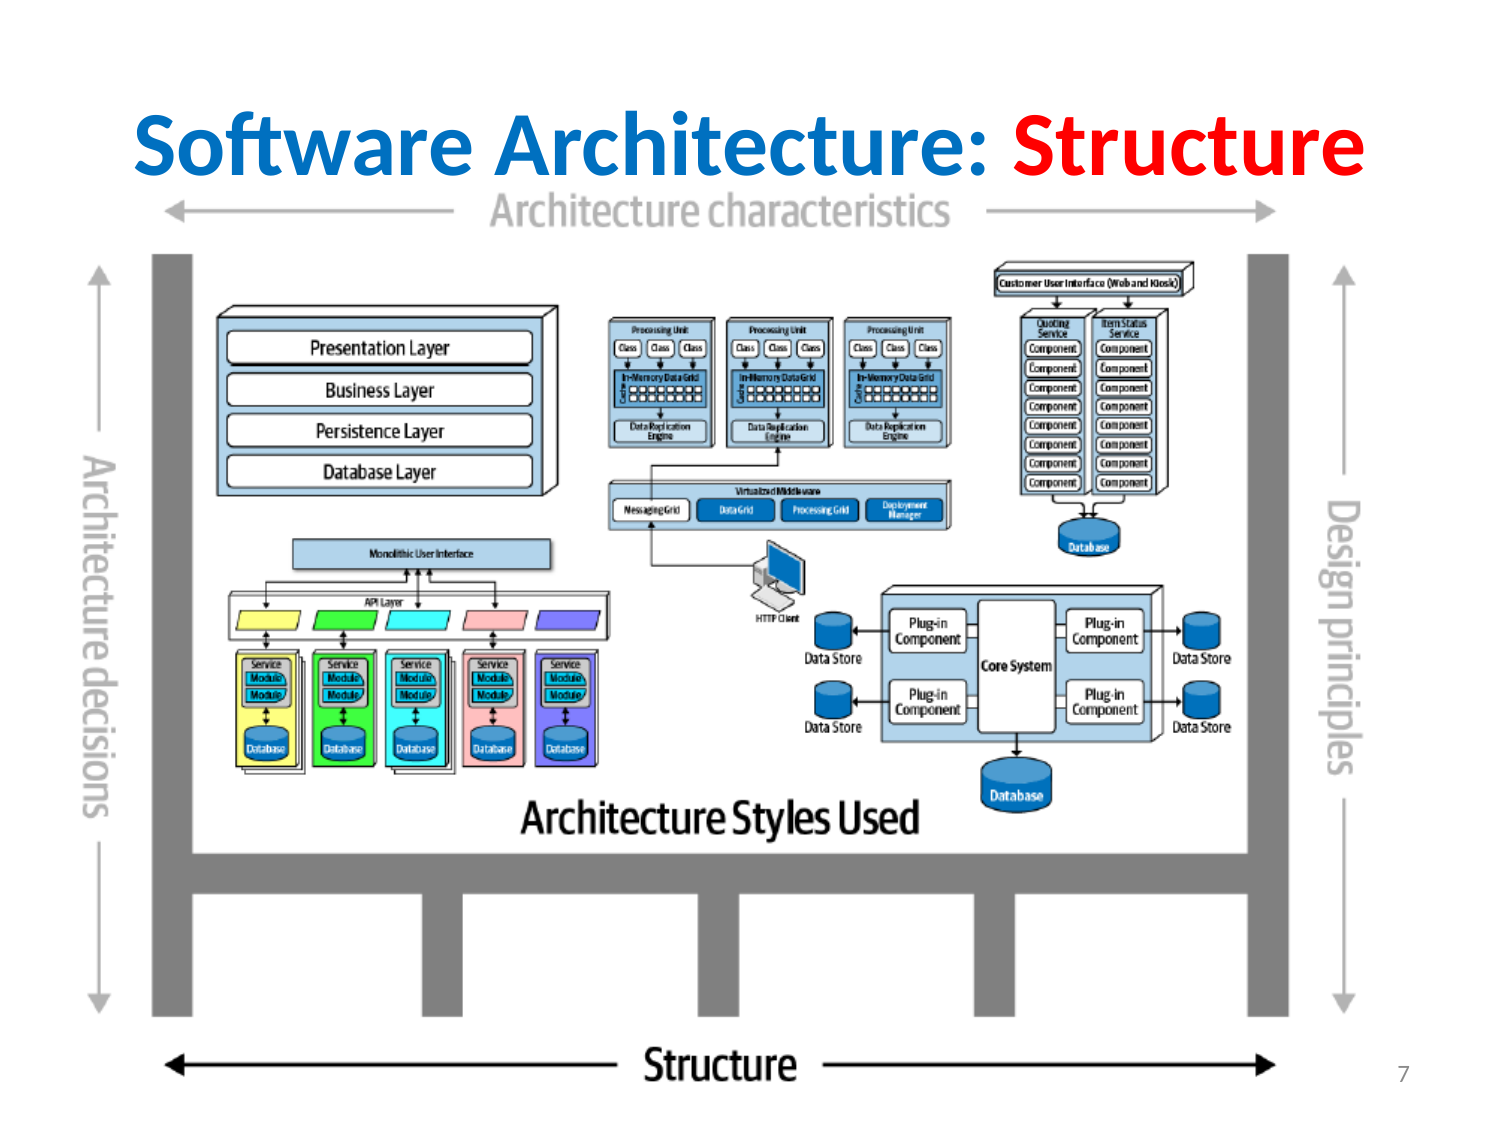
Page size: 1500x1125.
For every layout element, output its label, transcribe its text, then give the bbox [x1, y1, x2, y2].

picture [80, 184, 1368, 1089]
title Software Architecture: Structure [75, 45, 1425, 233]
slide_number 7 [1074, 1042, 1425, 1103]
